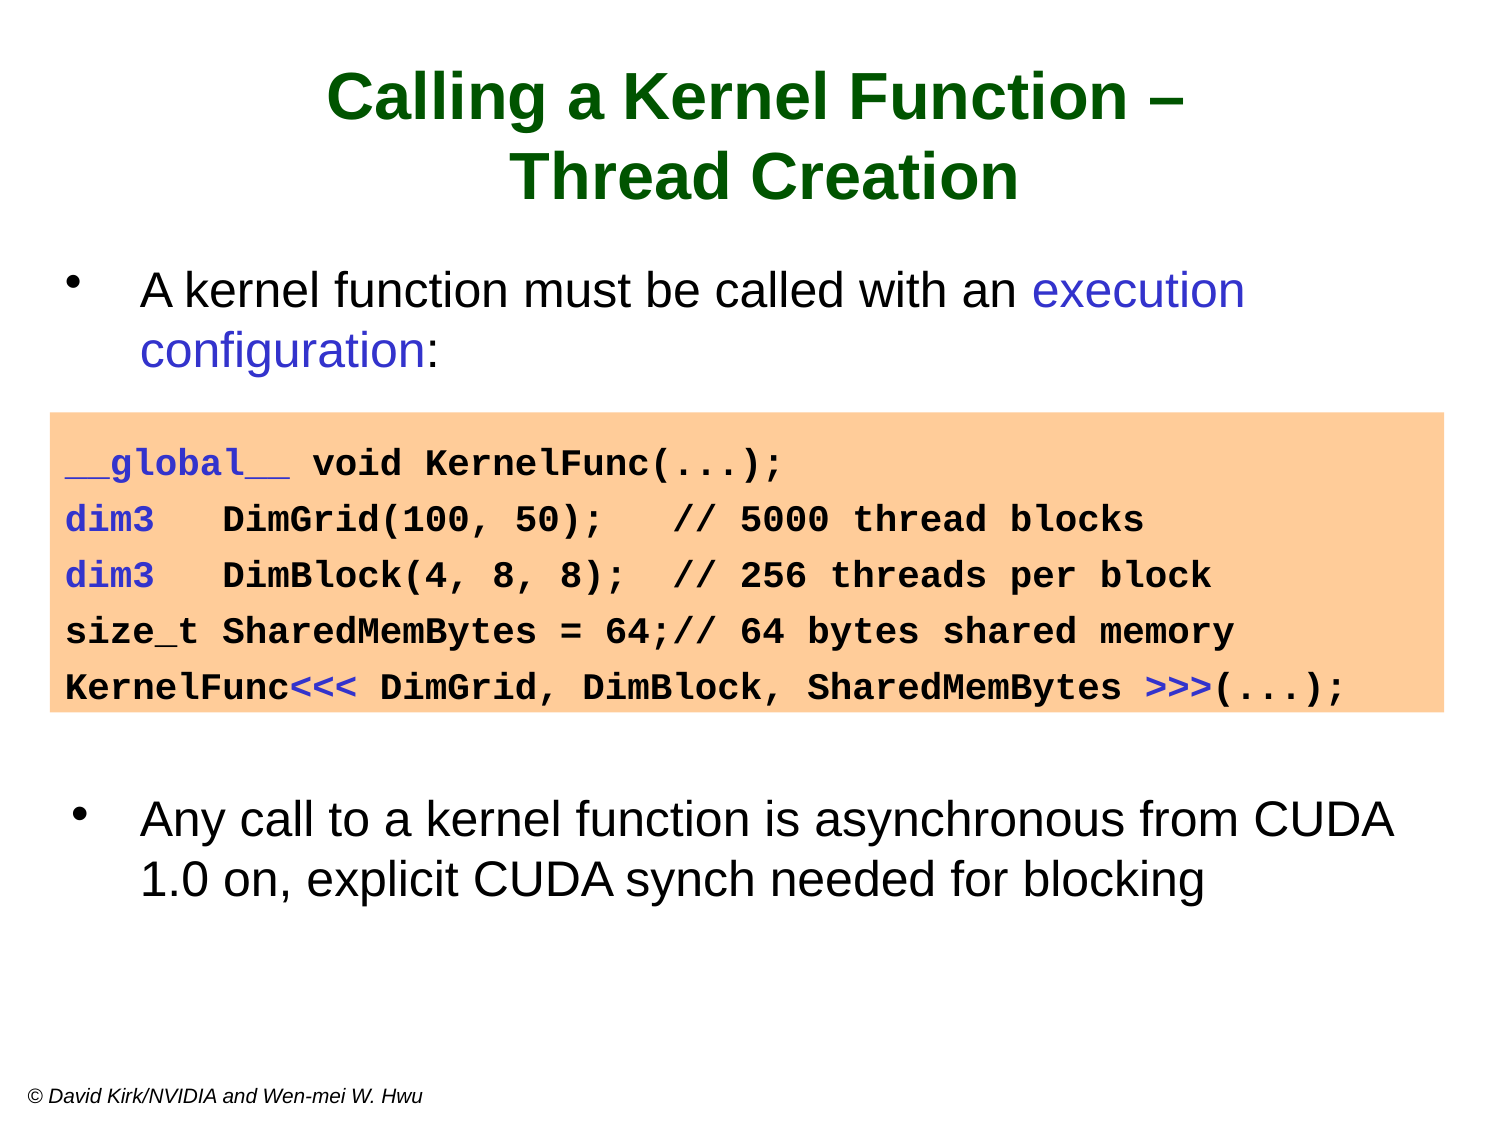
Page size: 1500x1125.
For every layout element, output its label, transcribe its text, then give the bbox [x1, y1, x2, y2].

list A kernel function must be called with an execution configuration: __global__ void KernelFunc(...); dim3 DimGrid(100, 50); // 5000 thread blocks dim3 DimBlock(4, 8, 8); // 256 threads per block size_t SharedMemBytes = 64;// 64 bytes shared memory KernelFunc<<< DimGrid, DimBlock, SharedMemBytes >>>(...); Any call to a kernel function is asynchronous from CUDA 1.0 on, explicit CUDA synch needed for blocking [49, 249, 1488, 1038]
title Calling a Kernel Function – Thread Creation [37, 34, 1476, 231]
text_box © David Kirk/NVIDIA and Wen-mei W. Hwu [12, 1074, 688, 1117]
